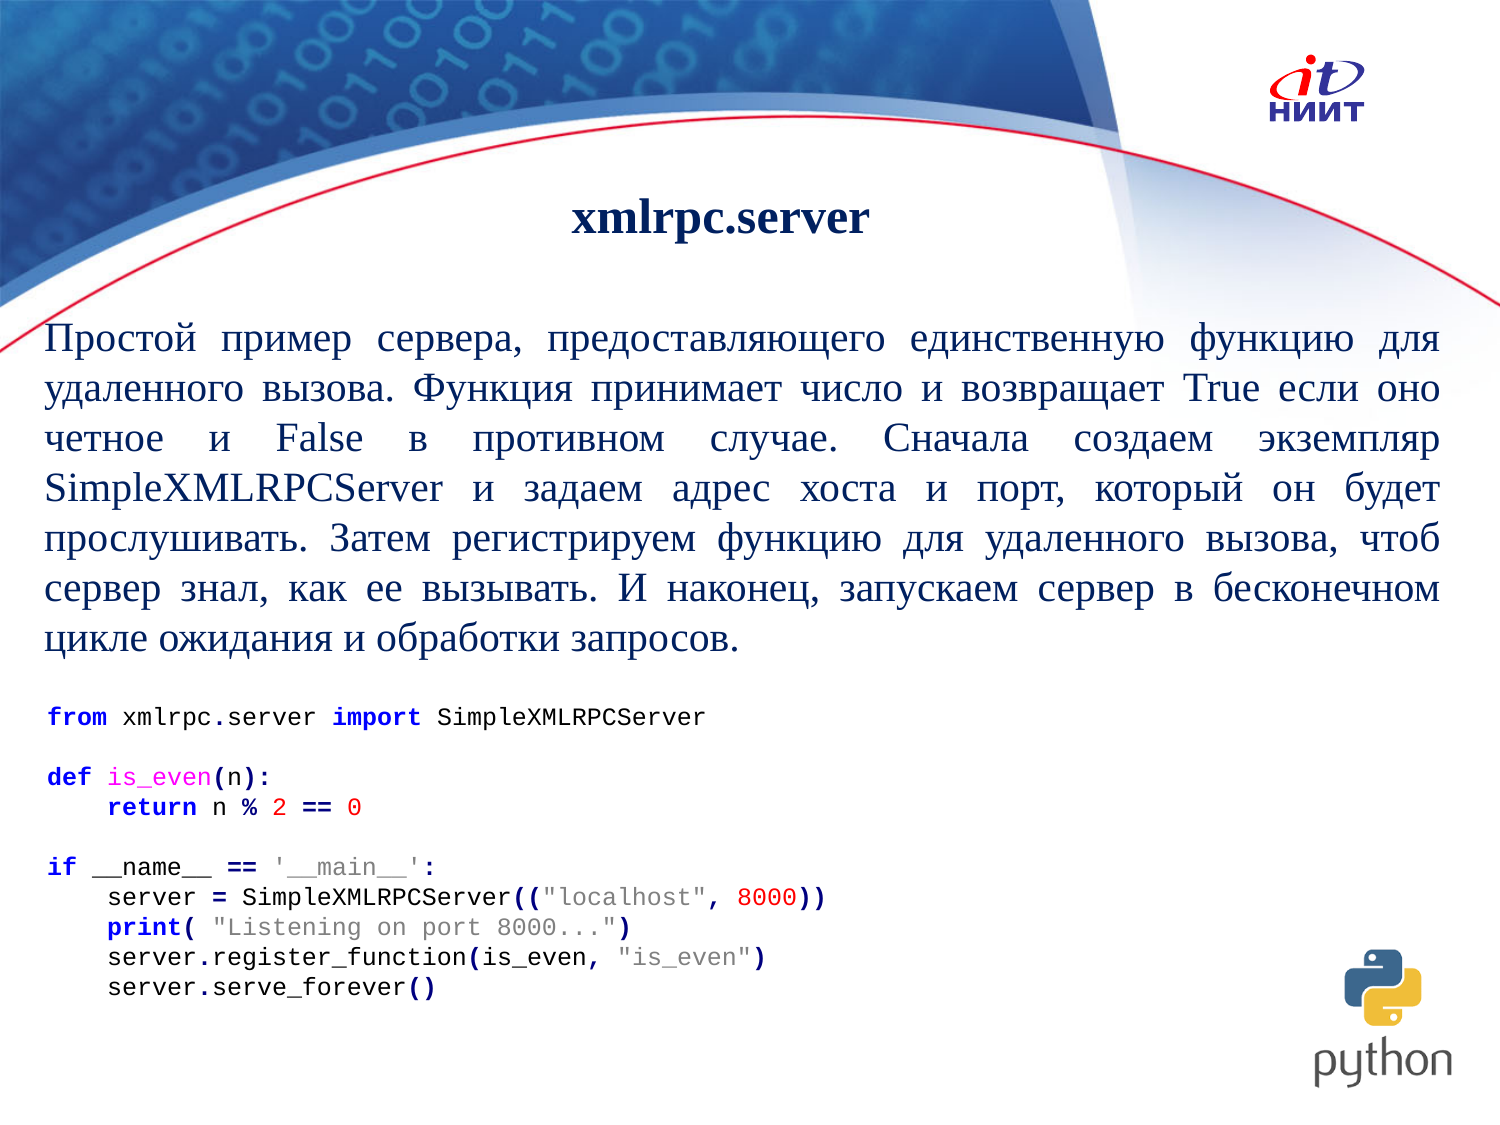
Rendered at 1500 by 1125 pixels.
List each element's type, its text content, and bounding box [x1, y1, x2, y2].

text_box Простой пример сервера, предоставляющего единственную функцию для удаленного вызова. Функция принимает число и возвращает True если оно четное и False в противном случае. Сначала создаем экземпляр SimpleXMLRPCServer и задаем адрес хоста и порт, который он будет прослушивать. Затем регистрируем функцию для удаленного вызова, чтоб сервер знал, как ее вызывать. И наконец, запускаем сервер в бесконечном цикле ожидания и обработки запросов. [29, 302, 1456, 668]
picture [0, 0, 1500, 1125]
text_box from xmlrpc.server import SimpleXMLRPCServer def is_even(n): return n % 2 == 0 if __name__ == '__main__': server = SimpleXMLRPCServer(("localhost", 8000)) print( "Listening on port 8000...") server.register_function(is_even, "is_even") server.serve_forever() [32, 693, 1456, 1008]
title xmlrpc.server [277, 172, 1165, 255]
